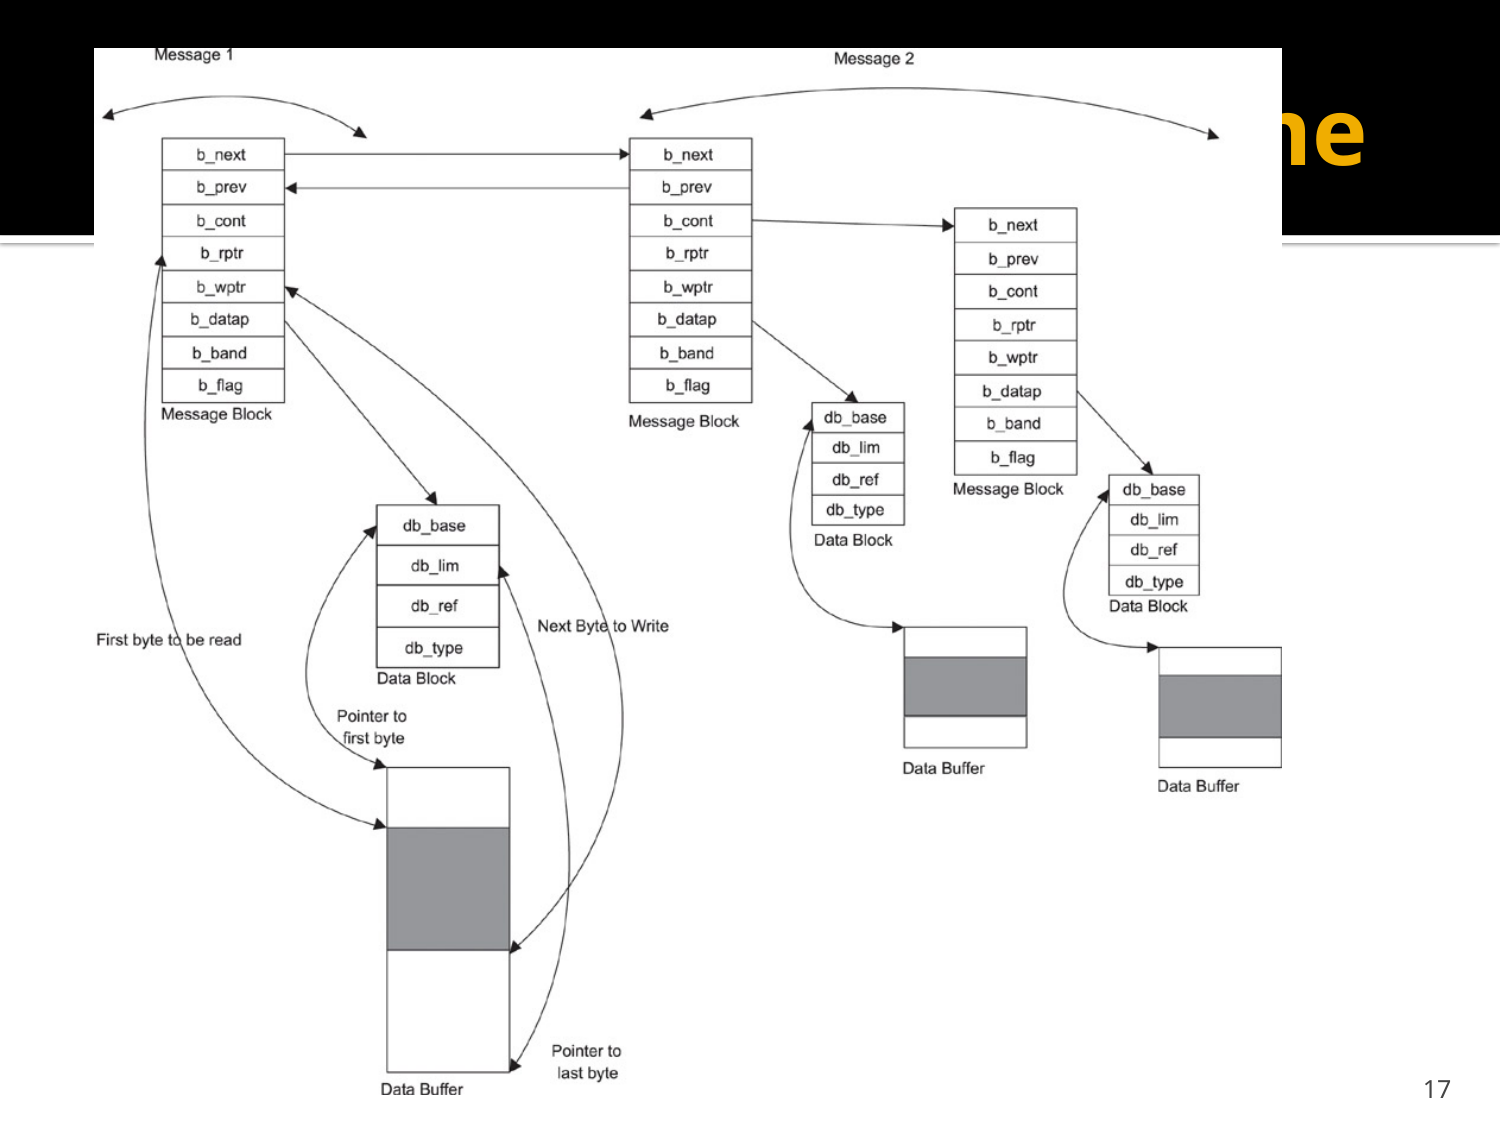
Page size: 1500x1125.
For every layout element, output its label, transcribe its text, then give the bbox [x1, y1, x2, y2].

picture [94, 48, 1282, 1095]
title STREAMS Buffering scheme [75, 25, 1425, 231]
slide_number 17 [1345, 1062, 1467, 1108]
